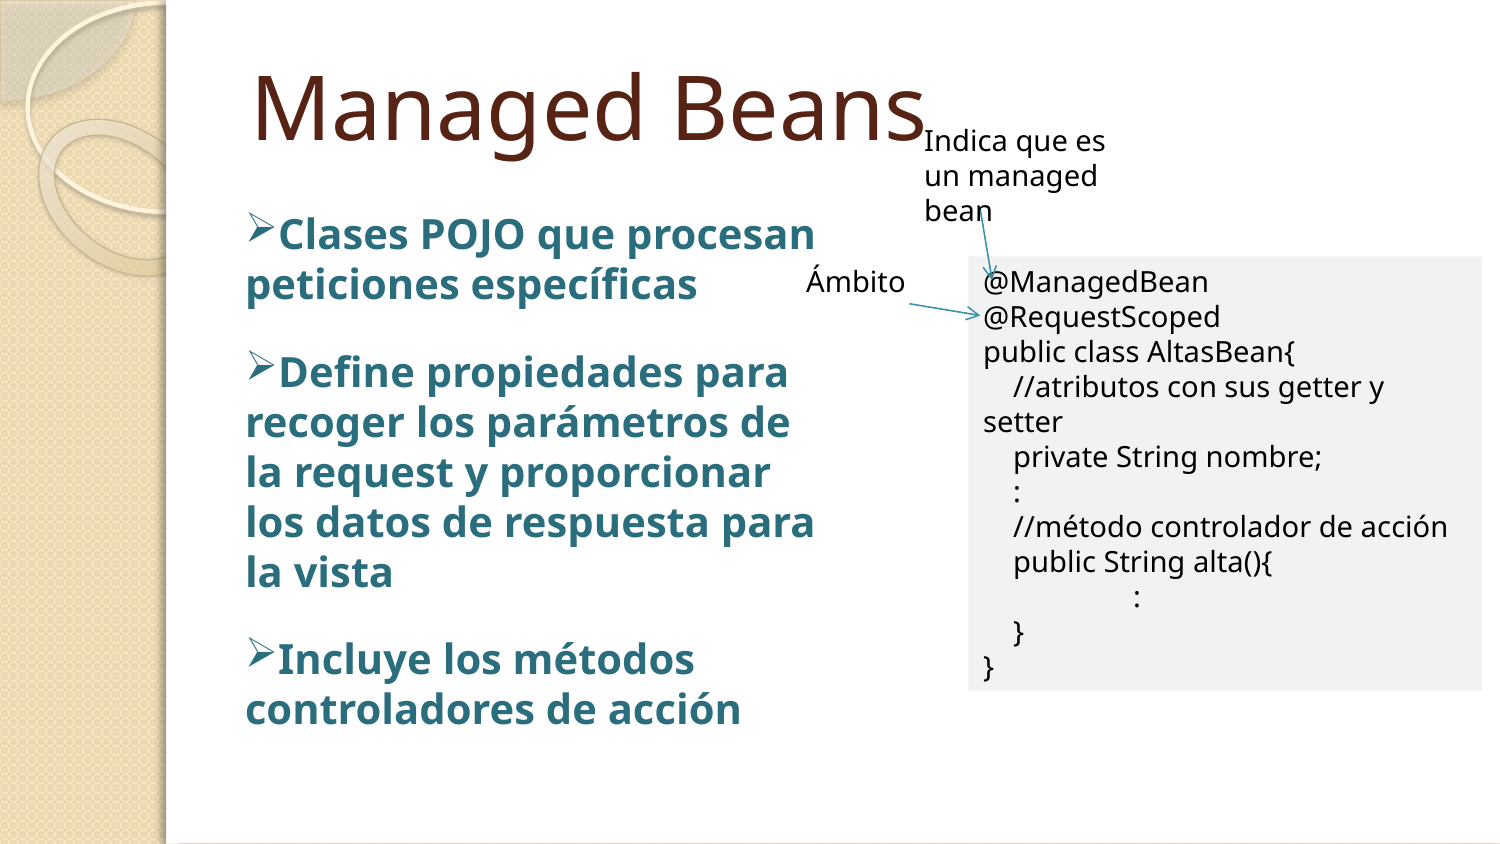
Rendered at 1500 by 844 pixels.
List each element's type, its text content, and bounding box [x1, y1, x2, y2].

text_box @ManagedBean @RequestScoped public class AltasBean{ //atributos con sus getter y setter private String nombre; : //método controlador de acción public String alta(){ : } } [968, 256, 1483, 691]
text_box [979, 208, 993, 281]
text_box Indica que es un managed bean [909, 114, 1134, 235]
title Managed Beans [235, 33, 1466, 175]
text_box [909, 303, 981, 316]
text_box Clases POJO que procesan peticiones específicas Define propiedades para recoger los parámetros de la request y proporcionar los datos de respuesta para la vista Incluye los métodos controladores de acción [230, 200, 833, 484]
text_box Ámbito [791, 256, 933, 307]
